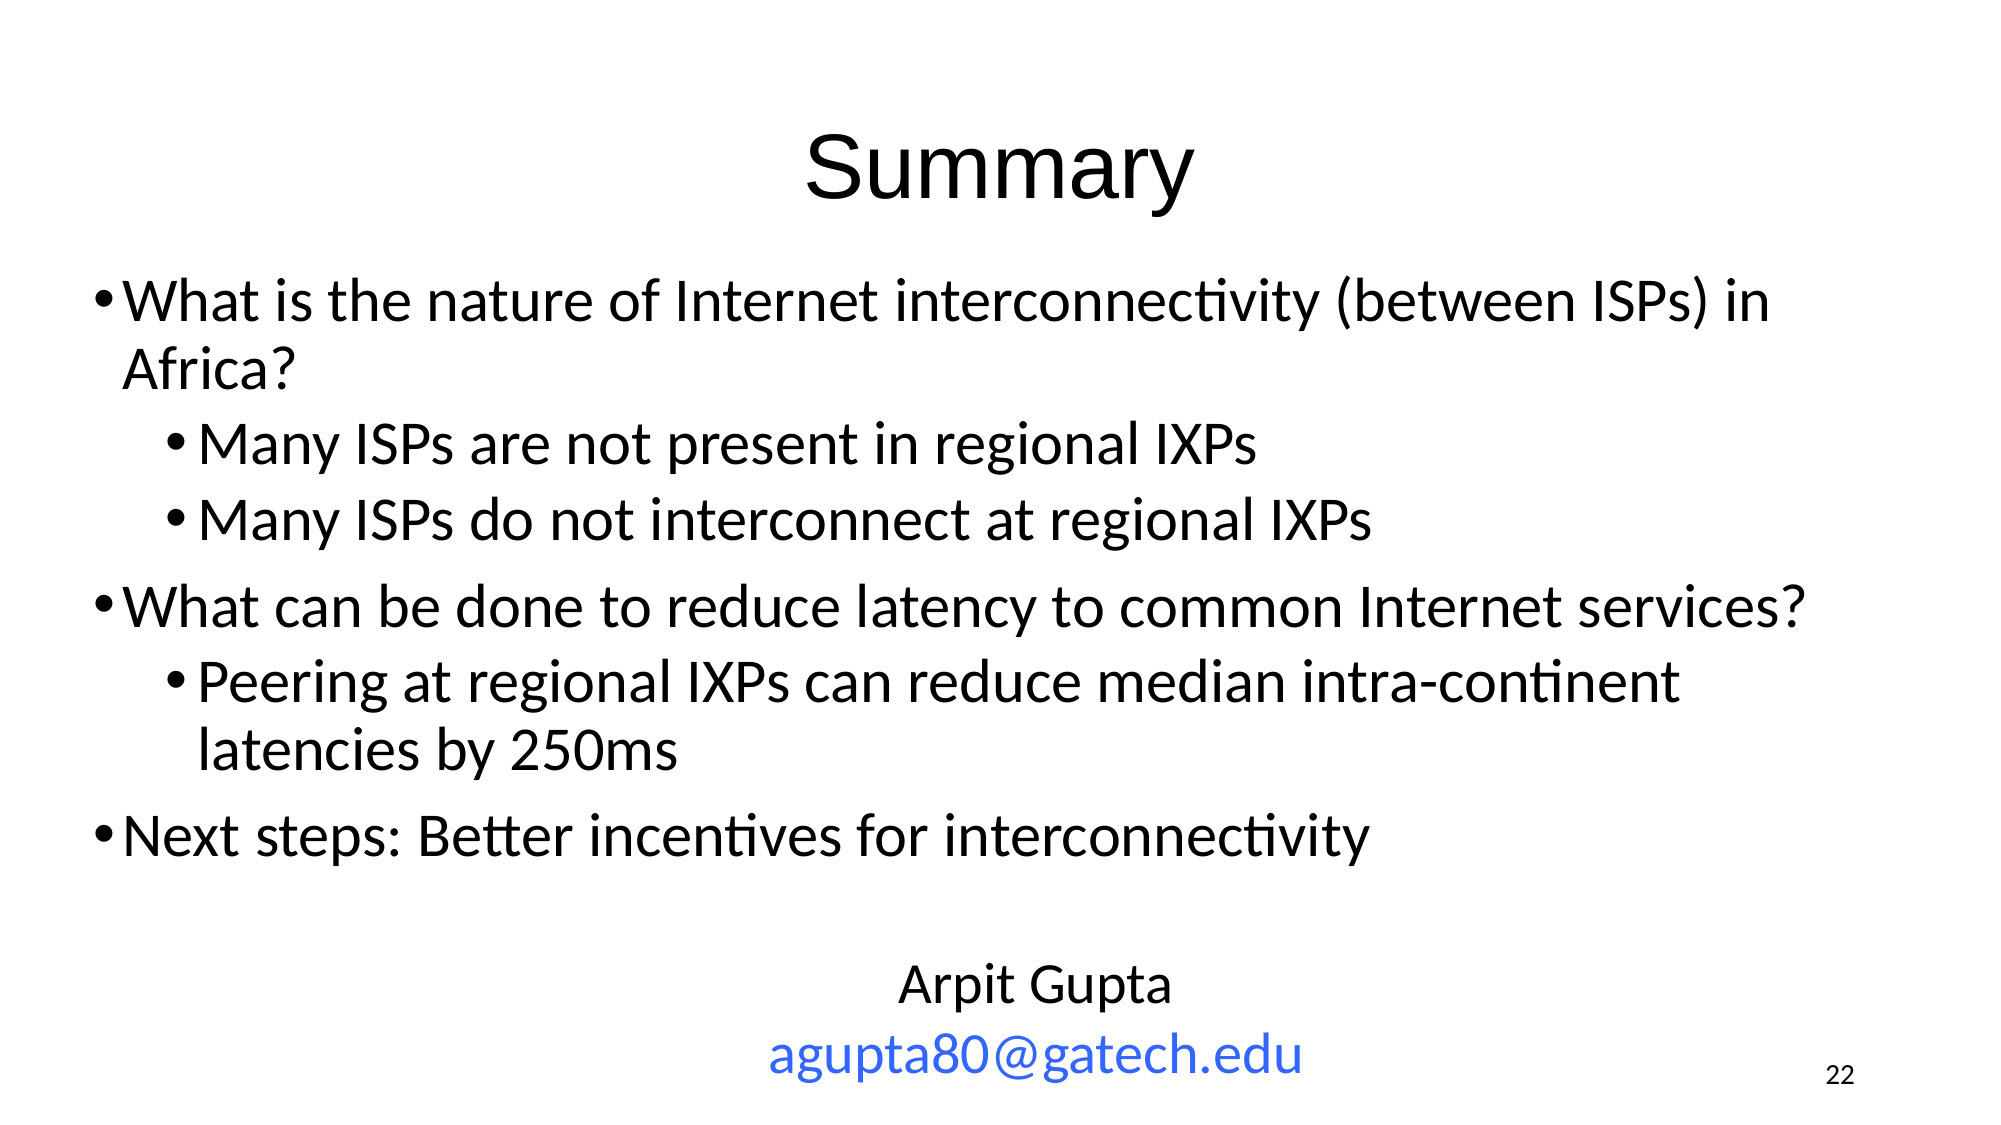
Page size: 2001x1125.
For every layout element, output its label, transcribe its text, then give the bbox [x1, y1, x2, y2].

list What is the nature of Internet interconnectivity (between ISPs) in Africa? Many ISPs are not present in regional IXPs Many ISPs do not interconnect at regional IXPs What can be done to reduce latency to common Internet services? Peering at regional IXPs can reduce median intra-continent latencies by 250ms Next steps: Better incentives for interconnectivity [86, 260, 1881, 975]
text_box Arpit Gupta agupta80@gatech.edu [753, 937, 1319, 1093]
slide_number 22 [1412, 1050, 1863, 1095]
title Summary [137, 59, 1863, 260]
